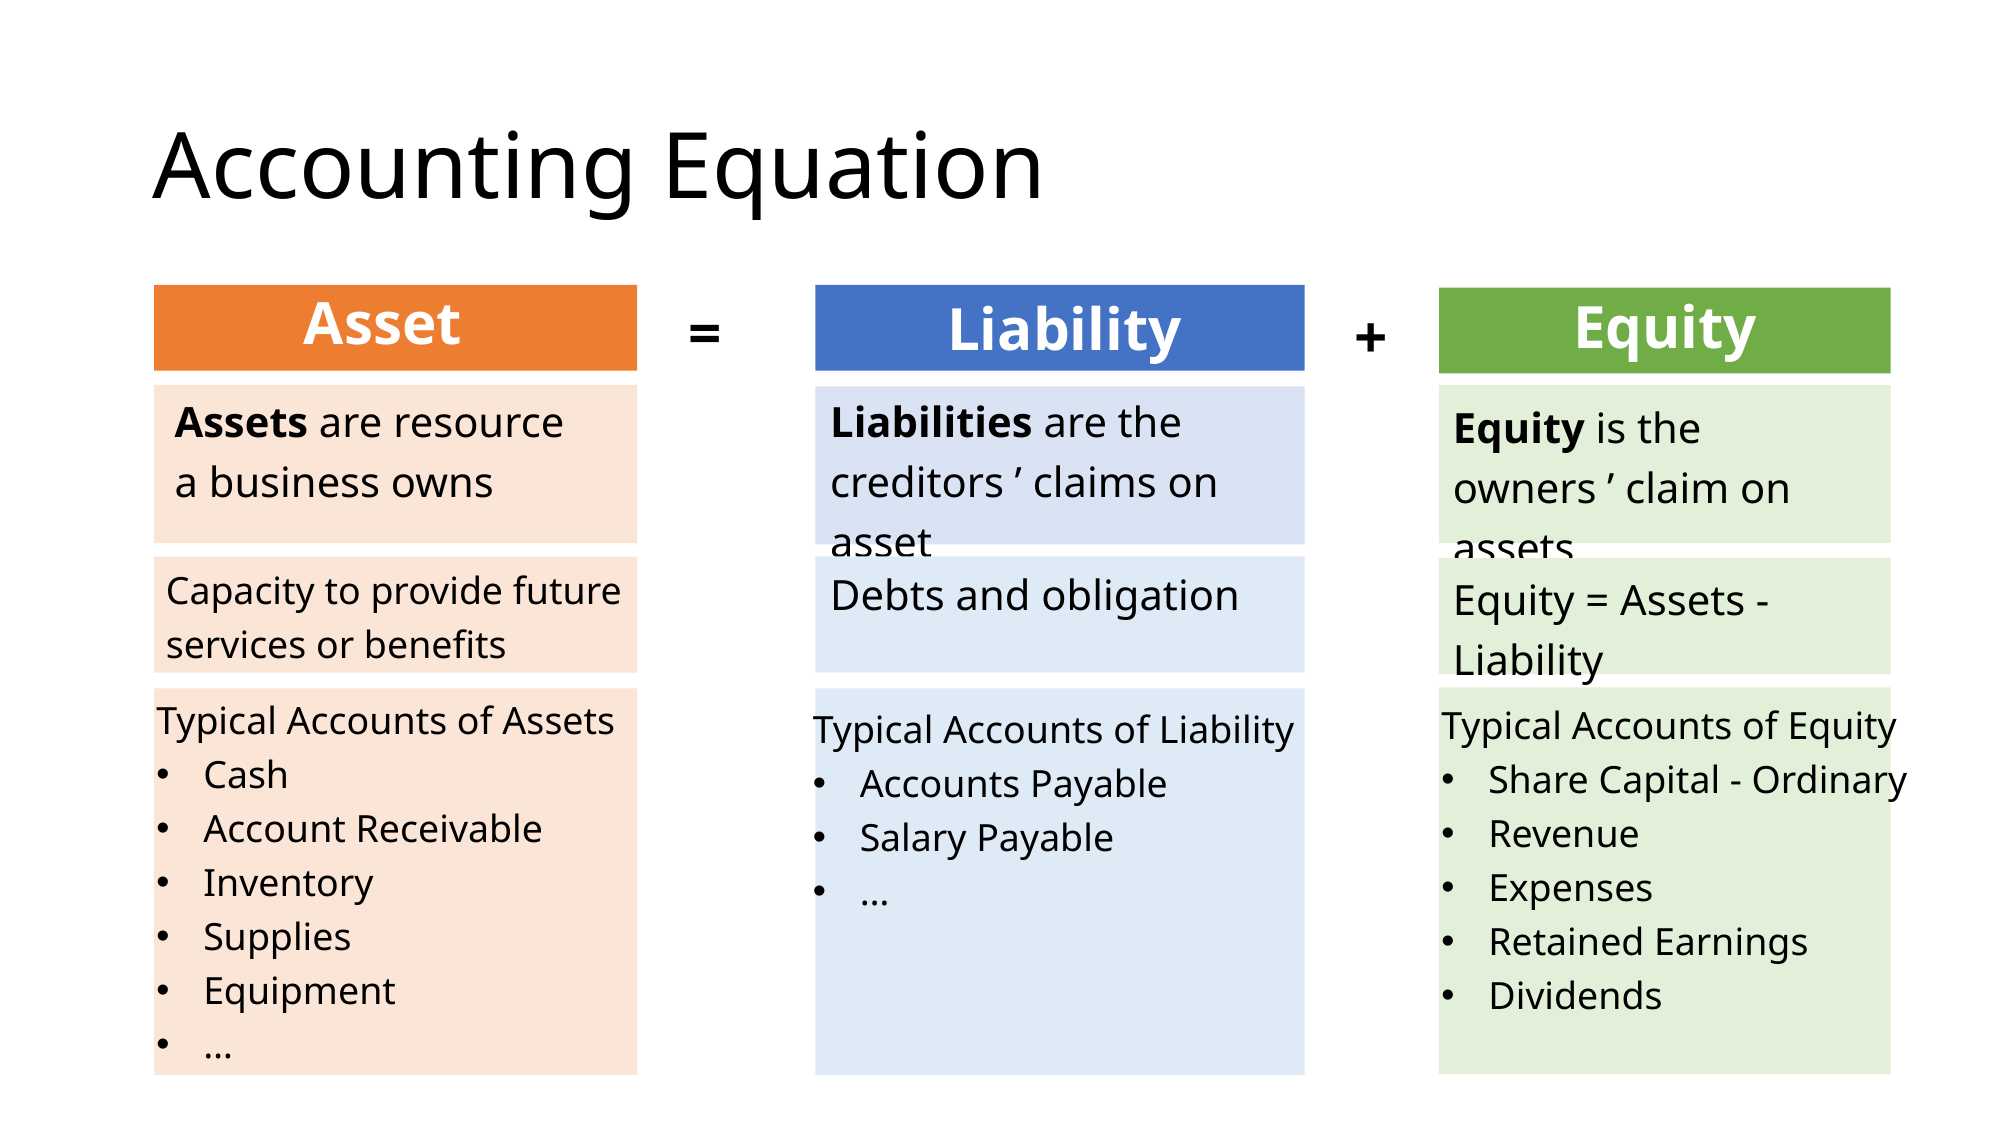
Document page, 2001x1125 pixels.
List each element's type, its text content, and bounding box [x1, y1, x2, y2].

text_box [153, 687, 638, 1076]
text_box Equity is the owners ’ claim on assets [1438, 384, 1873, 556]
text_box = [673, 288, 737, 374]
text_box [814, 284, 1306, 372]
text_box Asset [289, 279, 477, 364]
text_box Equity [1558, 283, 1772, 368]
text_box Capacity to provide future services or benefits [151, 550, 721, 674]
text_box Debts and obligation [815, 561, 1257, 626]
text_box Typical Accounts of Assets Cash Account Receivable Inventory Supplies Equipment … [141, 680, 631, 1073]
text_box Liabilities are the creditors ’ claims on asset [815, 378, 1336, 573]
title Accounting Equation [137, 59, 1863, 278]
text_box Typical Accounts of Liability Accounts Payable Salary Payable … [798, 689, 1310, 920]
text_box Typical Accounts of Equity Share Capital - Ordinary Revenue Expenses Retained Earnings Dividends [1426, 685, 1923, 1025]
text_box Equity = Assets - Liability [1438, 556, 1943, 692]
text_box [814, 555, 1306, 673]
text_box Liability [932, 284, 1197, 370]
text_box + [1339, 292, 1403, 378]
text_box [1873, 384, 1892, 544]
text_box [814, 920, 1306, 1076]
text_box [153, 384, 638, 544]
text_box [153, 284, 638, 372]
text_box [1438, 1025, 1892, 1075]
text_box Assets are resource a business owns [159, 378, 594, 513]
text_box [1438, 287, 1892, 374]
